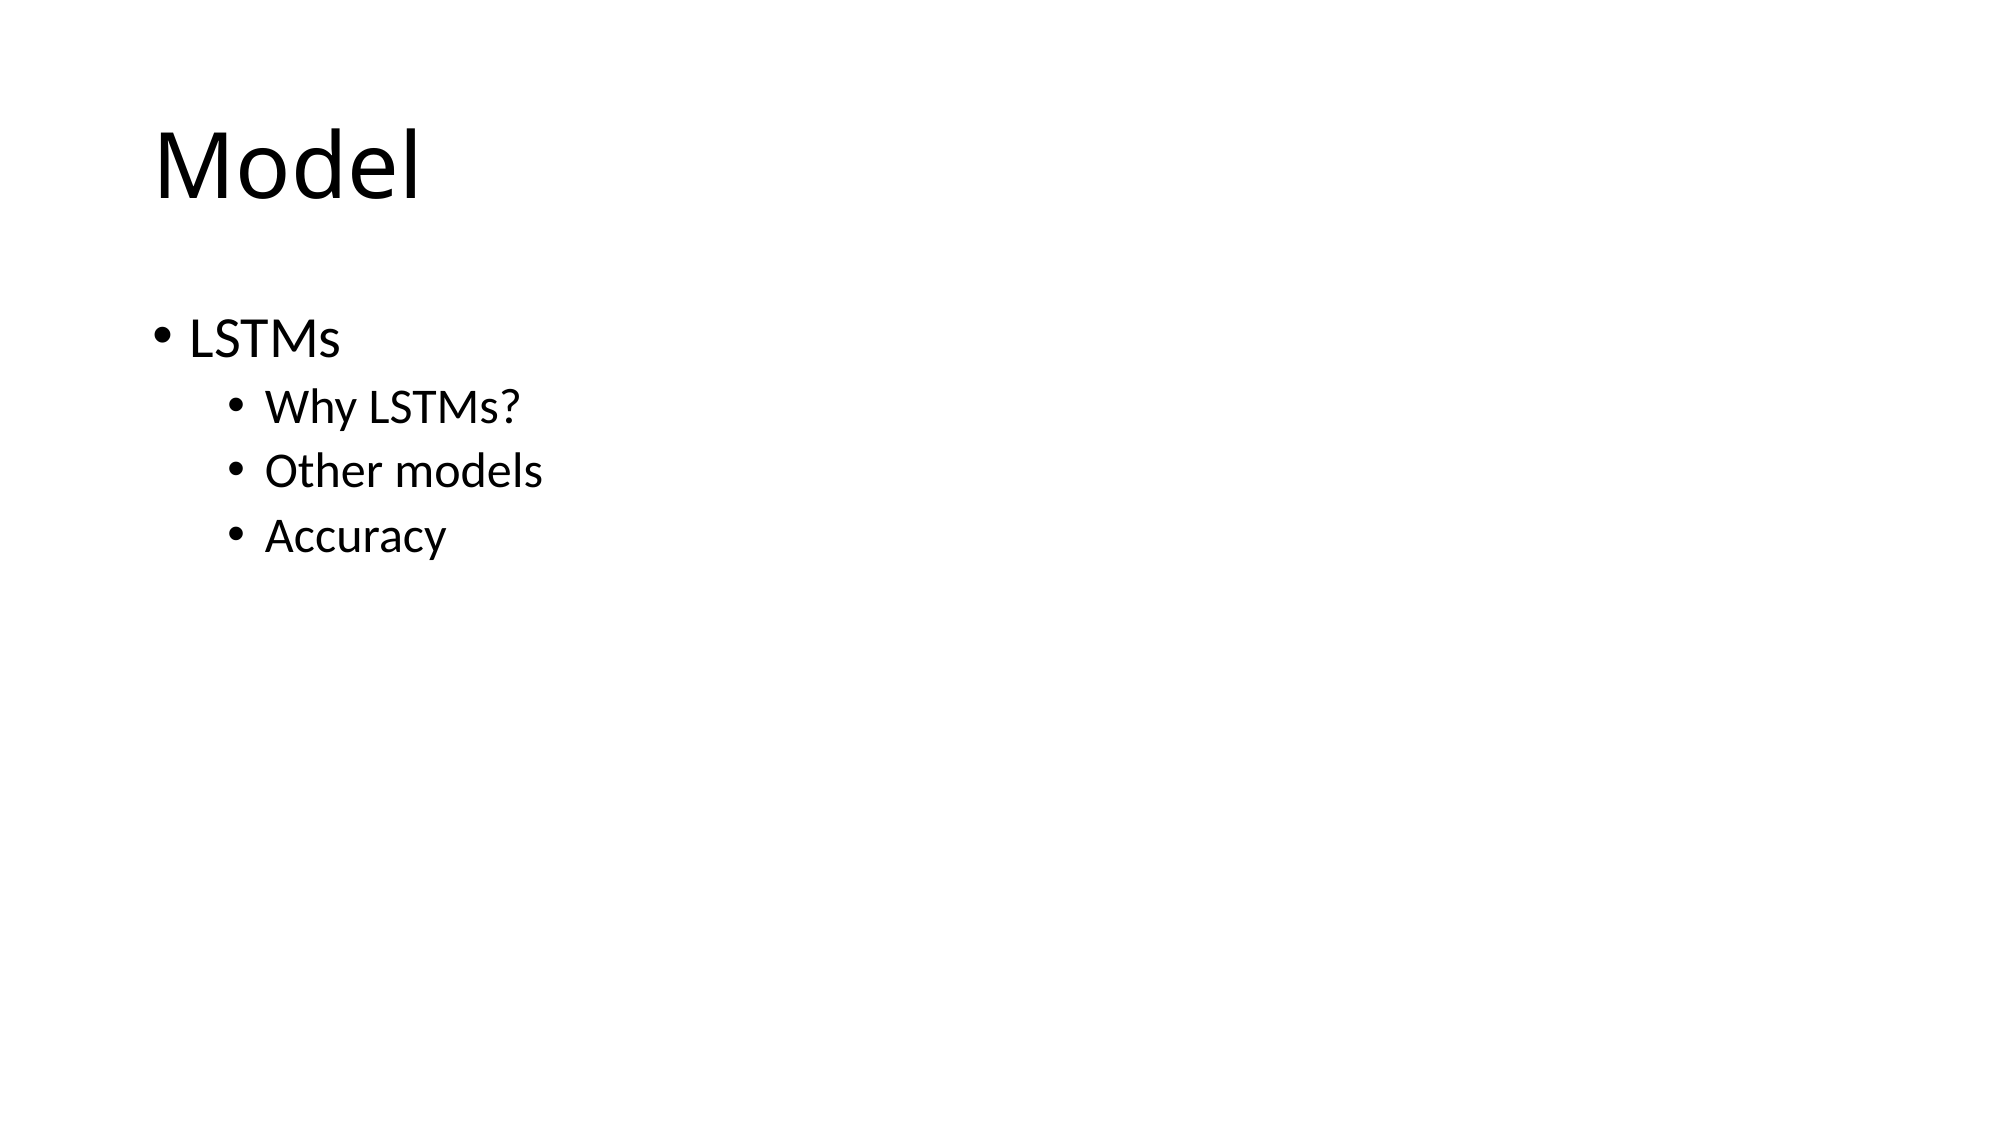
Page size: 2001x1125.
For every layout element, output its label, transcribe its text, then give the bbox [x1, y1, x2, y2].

title Model [137, 59, 1863, 278]
list LSTMs Why LSTMs? Other models Accuracy [137, 299, 1863, 1014]
